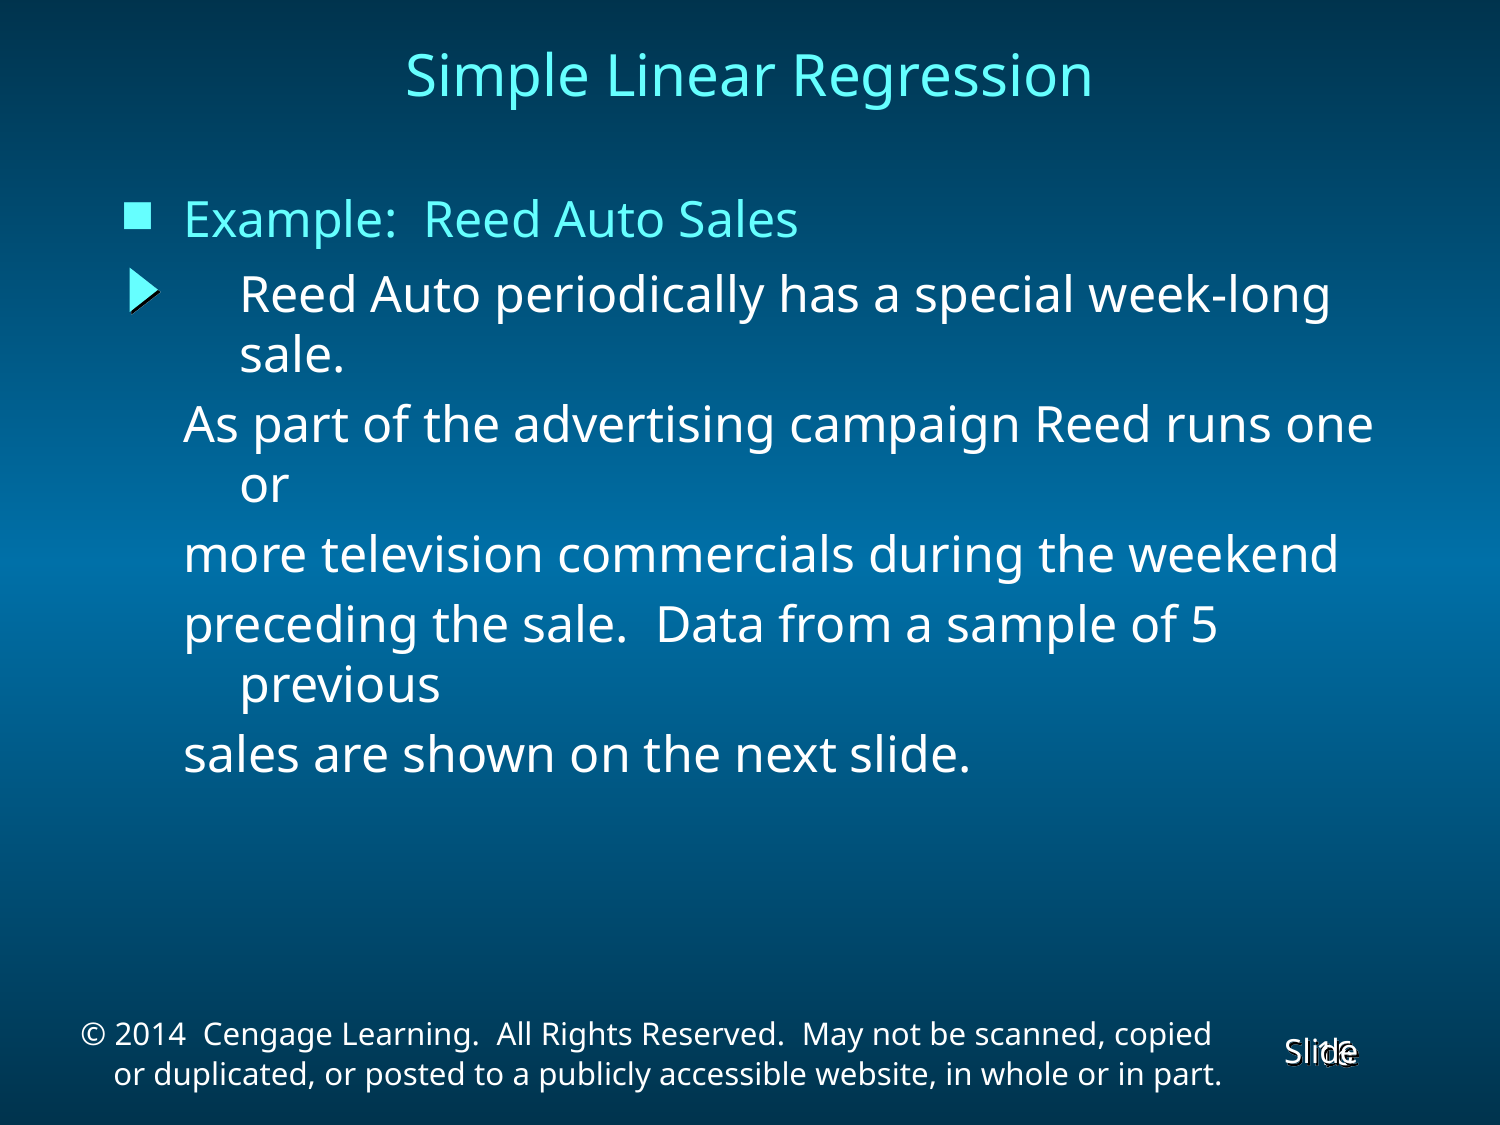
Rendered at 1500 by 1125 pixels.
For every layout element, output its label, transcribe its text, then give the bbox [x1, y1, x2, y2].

text_box Example: Reed Auto Sales [112, 180, 1060, 277]
text_box Simple Linear Regression [112, 20, 1388, 127]
list Reed Auto periodically has a special week-long sale. As part of the advertising campaign Reed runs one or more television commercials during the weekend preceding the sale. Data from a sample of 5 previous sales are shown on the next slide. [167, 254, 1444, 637]
text_box [130, 269, 157, 310]
